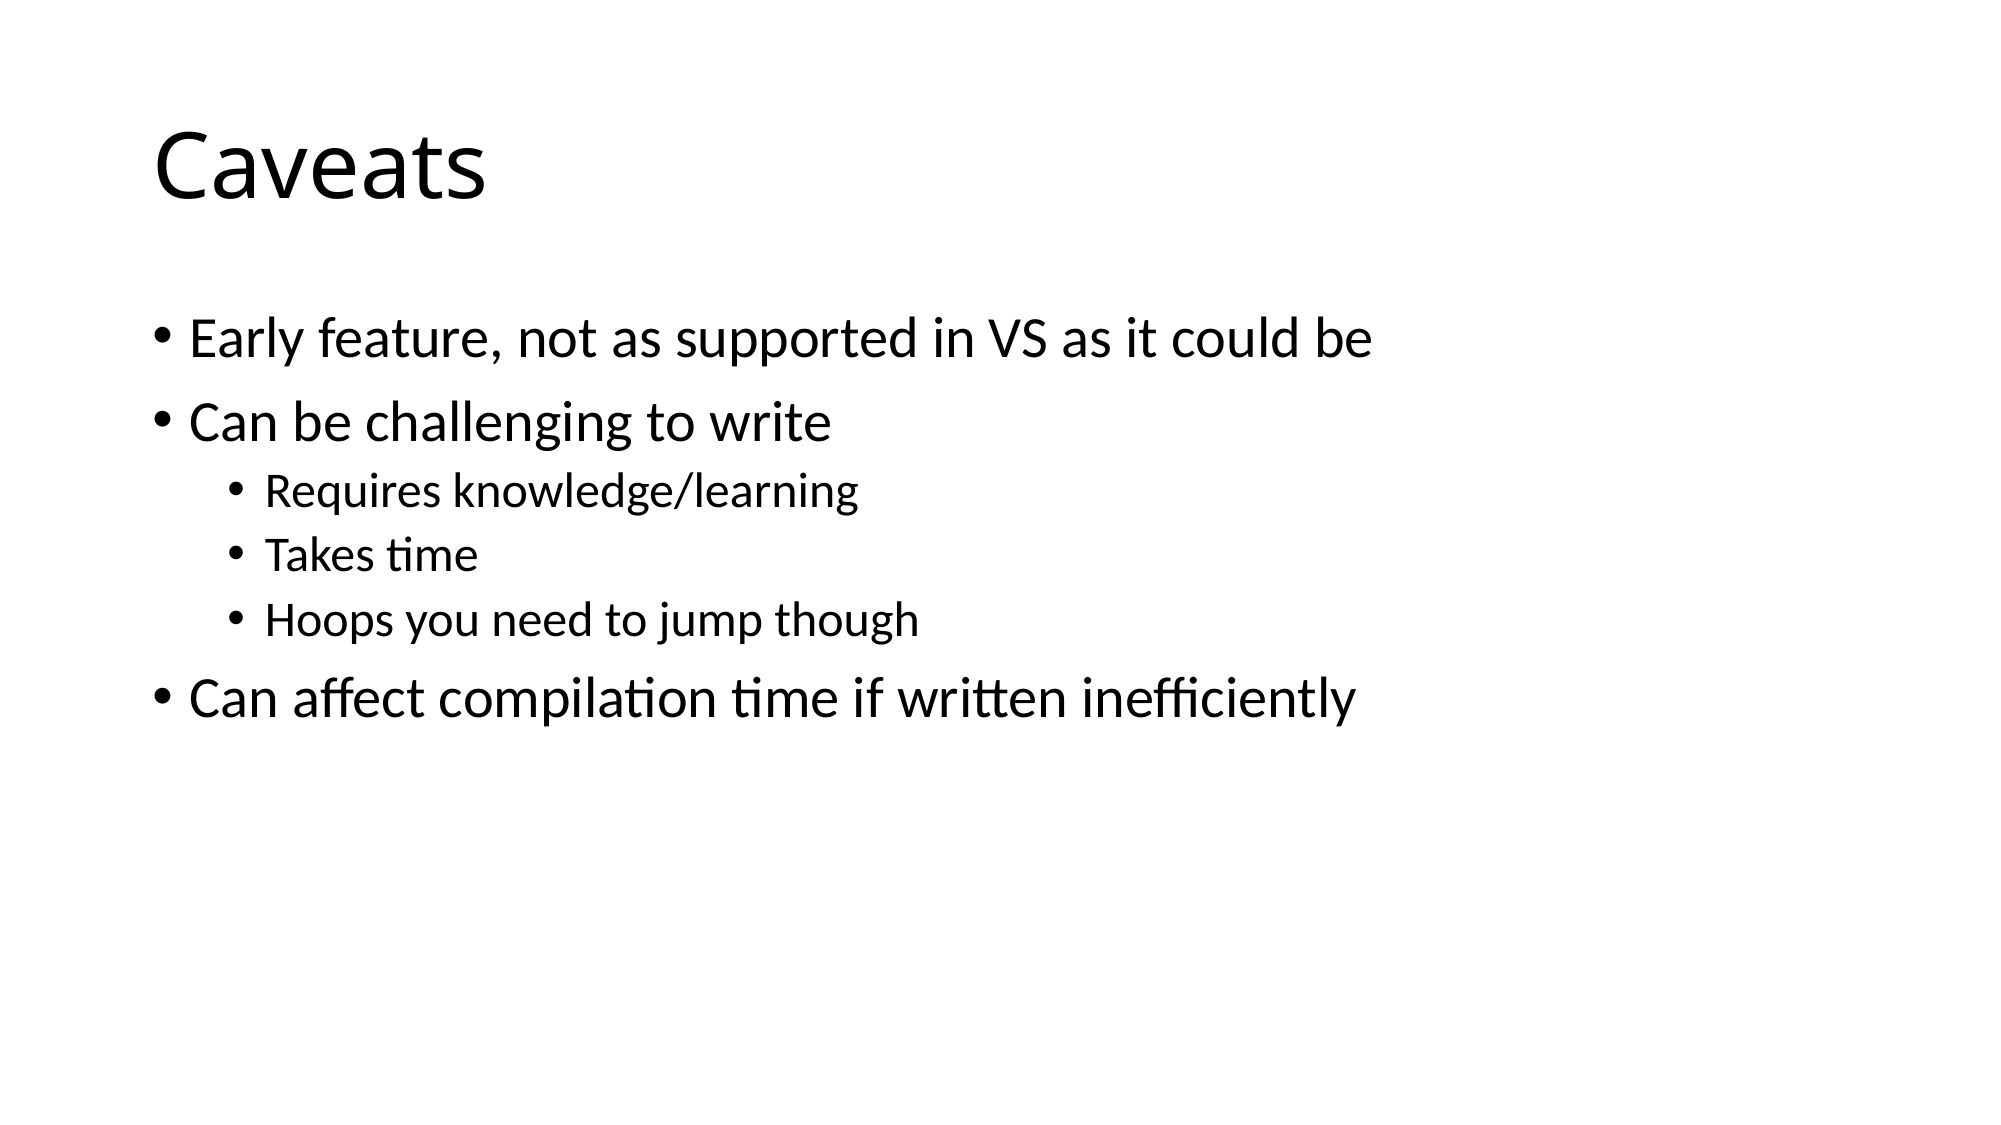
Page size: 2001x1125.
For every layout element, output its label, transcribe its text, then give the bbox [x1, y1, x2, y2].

list Early feature, not as supported in VS as it could be Can be challenging to write Requires knowledge/learning Takes time Hoops you need to jump though Can affect compilation time if written inefficiently [137, 299, 1863, 1014]
title Caveats [137, 59, 1863, 278]
